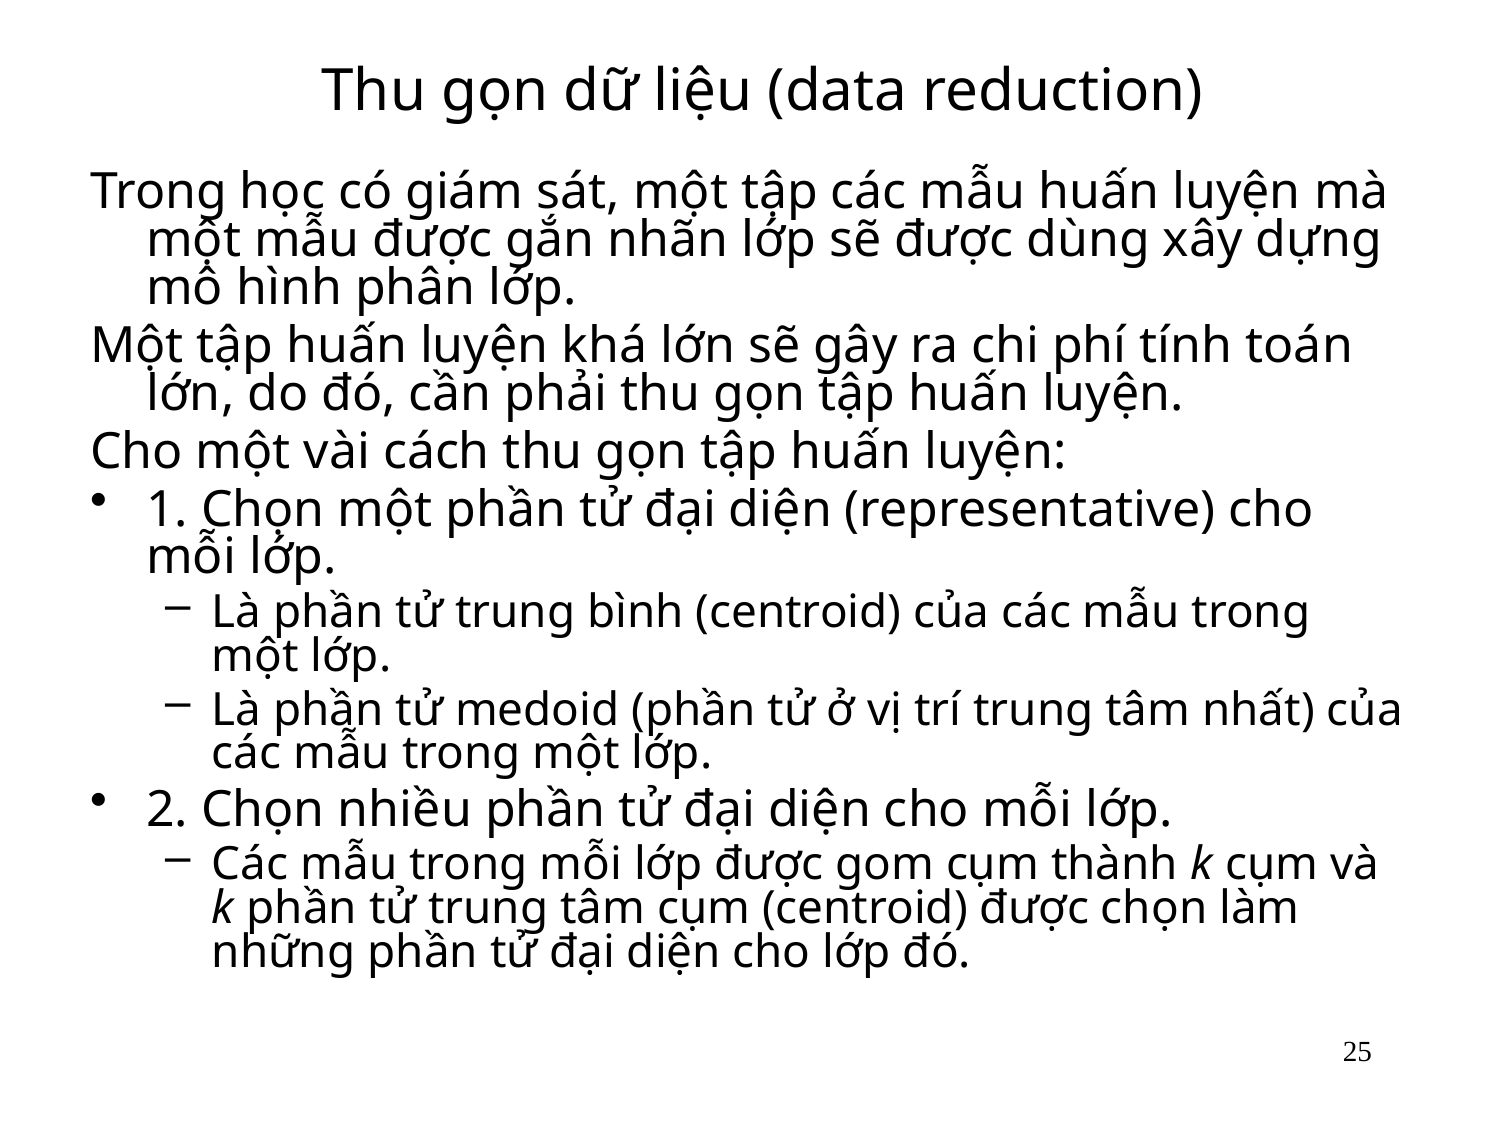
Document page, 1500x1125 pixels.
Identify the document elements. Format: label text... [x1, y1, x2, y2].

title Thu gọn dữ liệu (data reduction) [125, 37, 1400, 138]
slide_number 25 [1074, 1025, 1388, 1100]
list Trong học có giám sát, một tập các mẫu huấn luyện mà một mẫu được gắn nhãn lớp sẽ được dùng xây dựng mô hình phân lớp. Một tập huấn luyện khá lớn sẽ gây ra chi phí tính toán lớn, do đó, cần phải thu gọn tập huấn luyện. Cho một vài cách thu gọn tập huấn luyện: 1. Chọn một phần tử đại diện (representative) cho mỗi lớp. Là phần tử trung bình (centroid) của các mẫu trong một lớp. Là phần tử medoid (phần tử ở vị trí trung tâm nhất) của các mẫu trong một lớp. 2. Chọn nhiều phần tử đại diện cho mỗi lớp. Các mẫu trong mỗi lớp được gom cụm thành k cụm và k phần tử trung tâm cụm (centroid) được chọn làm những phần tử đại diện cho lớp đó. [75, 162, 1425, 1006]
